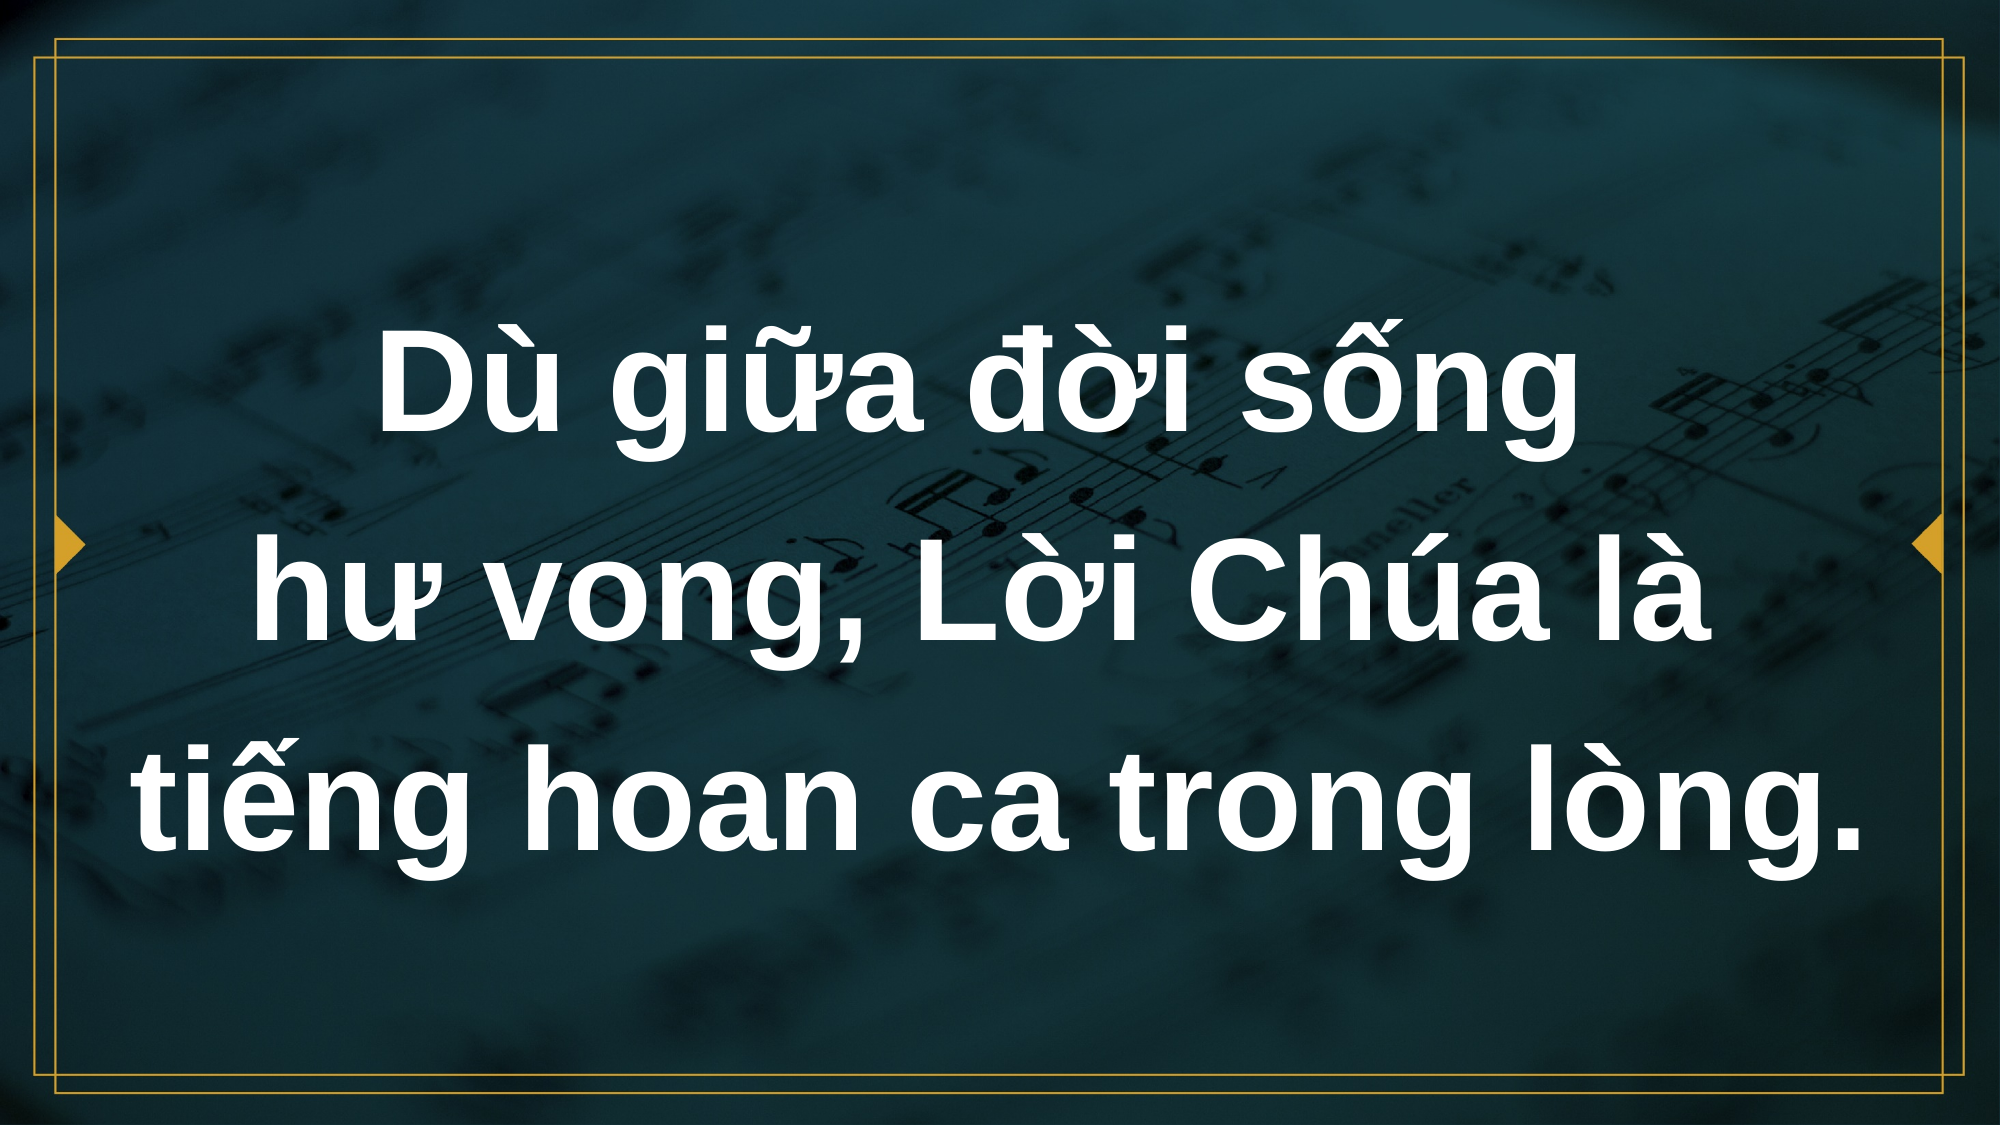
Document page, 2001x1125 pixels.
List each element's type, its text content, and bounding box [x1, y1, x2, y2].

title Dù giữa đời sống hư vong, Lời Chúa là tiếng hoan ca trong lòng. [55, 53, 1945, 1077]
picture [0, 0, 2000, 1125]
